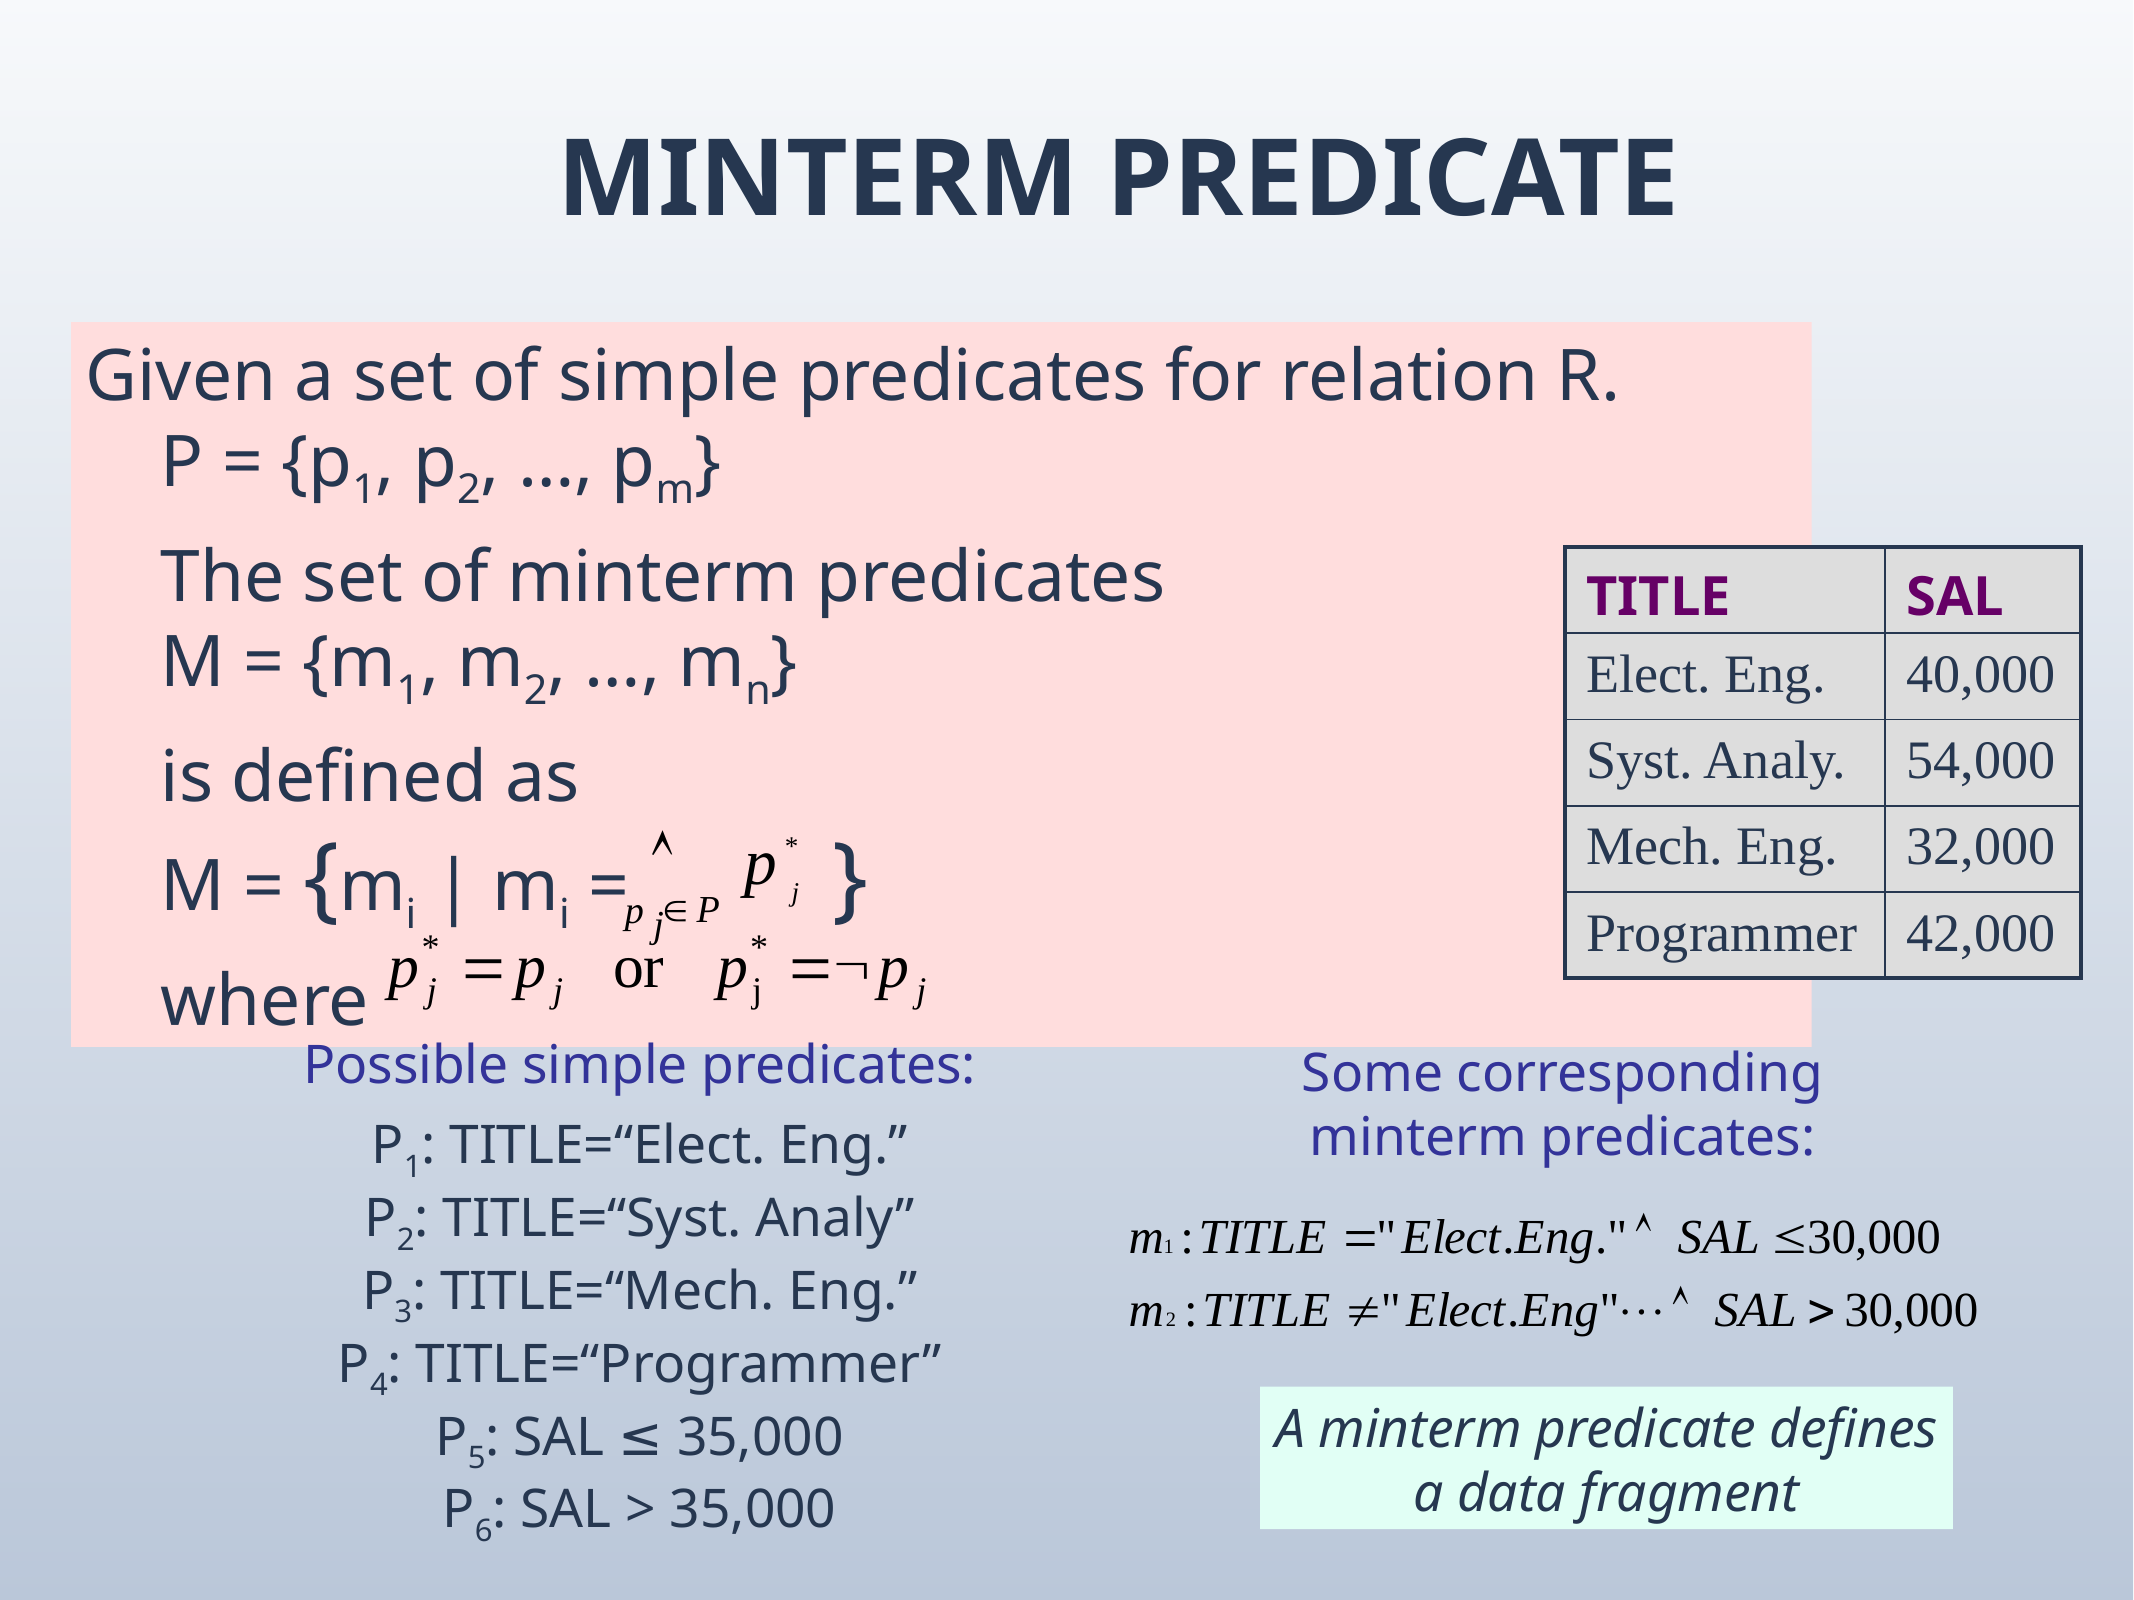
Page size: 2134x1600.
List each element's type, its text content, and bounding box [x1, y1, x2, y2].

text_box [371, 920, 942, 1020]
table_cell 54,000 [1886, 720, 2079, 805]
table_cell Mech. Eng. [1567, 807, 1884, 891]
text_box MINTERM PREDICATE [542, 101, 1696, 245]
table_cell Programmer [1567, 893, 1884, 976]
table_cell 42,000 [1886, 893, 2079, 976]
table_cell Syst. Analy. [1567, 720, 1884, 805]
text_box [288, 1022, 1987, 1532]
table_header TITLE [1567, 549, 1884, 632]
table_header SAL [1886, 549, 2079, 632]
table_cell 32,000 [1886, 807, 2079, 891]
text_box Given a set of simple predicates for relation R. P = {p1, p2, …, pm} The set of minterm predicates M = {m1, m2, …, mn} is defined as M = {mi | mi = } where [71, 322, 1812, 1047]
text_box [609, 819, 812, 919]
table_cell 40,000 [1886, 634, 2079, 719]
table_cell Elect. Eng. [1567, 634, 1884, 719]
